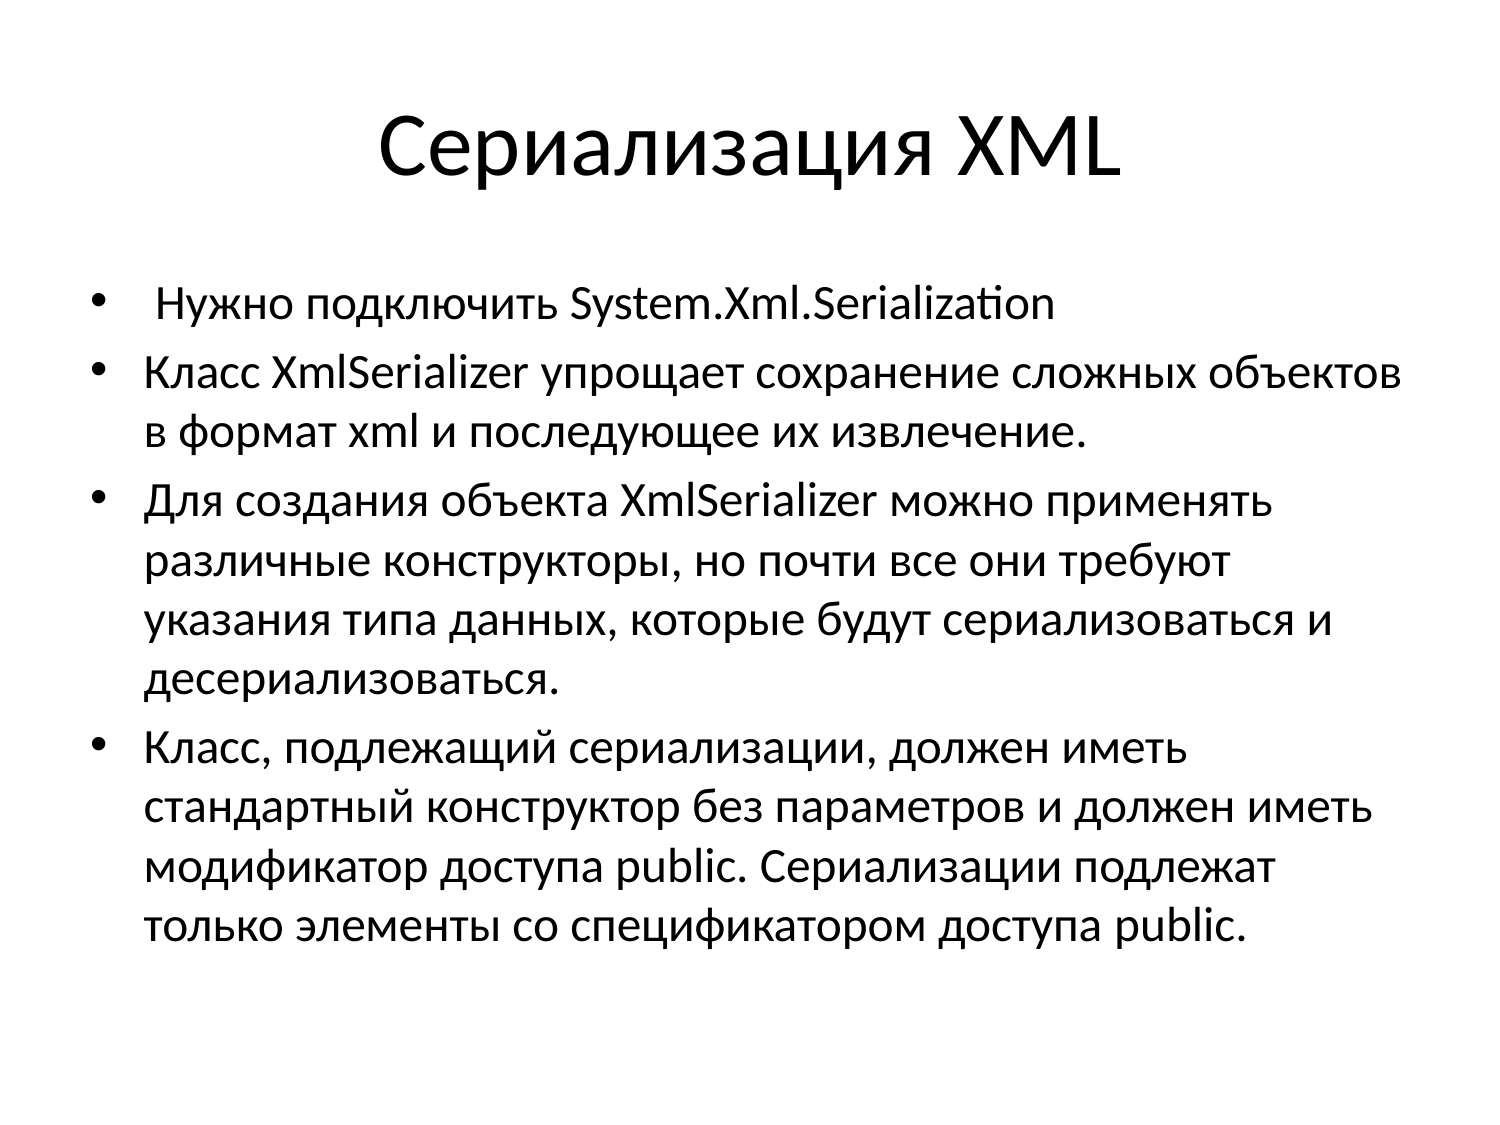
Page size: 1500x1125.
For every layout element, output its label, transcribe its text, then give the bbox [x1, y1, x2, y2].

list Нужно подключить System.Xml.Serialization Класс XmlSerializer упрощает сохранение сложных объектов в формат xml и последующее их извлечение. Для создания объекта XmlSerializer можно применять различные конструкторы, но почти все они требуют указания типа данных, которые будут сериализоваться и десериализоваться. Класс, подлежащий сериализации, должен иметь стандартный конструктор без параметров и должен иметь модификатор доступа public. Сериализации подлежат только элементы со спецификатором доступа public. [75, 262, 1425, 1005]
title Сериализация XML [75, 45, 1425, 233]
